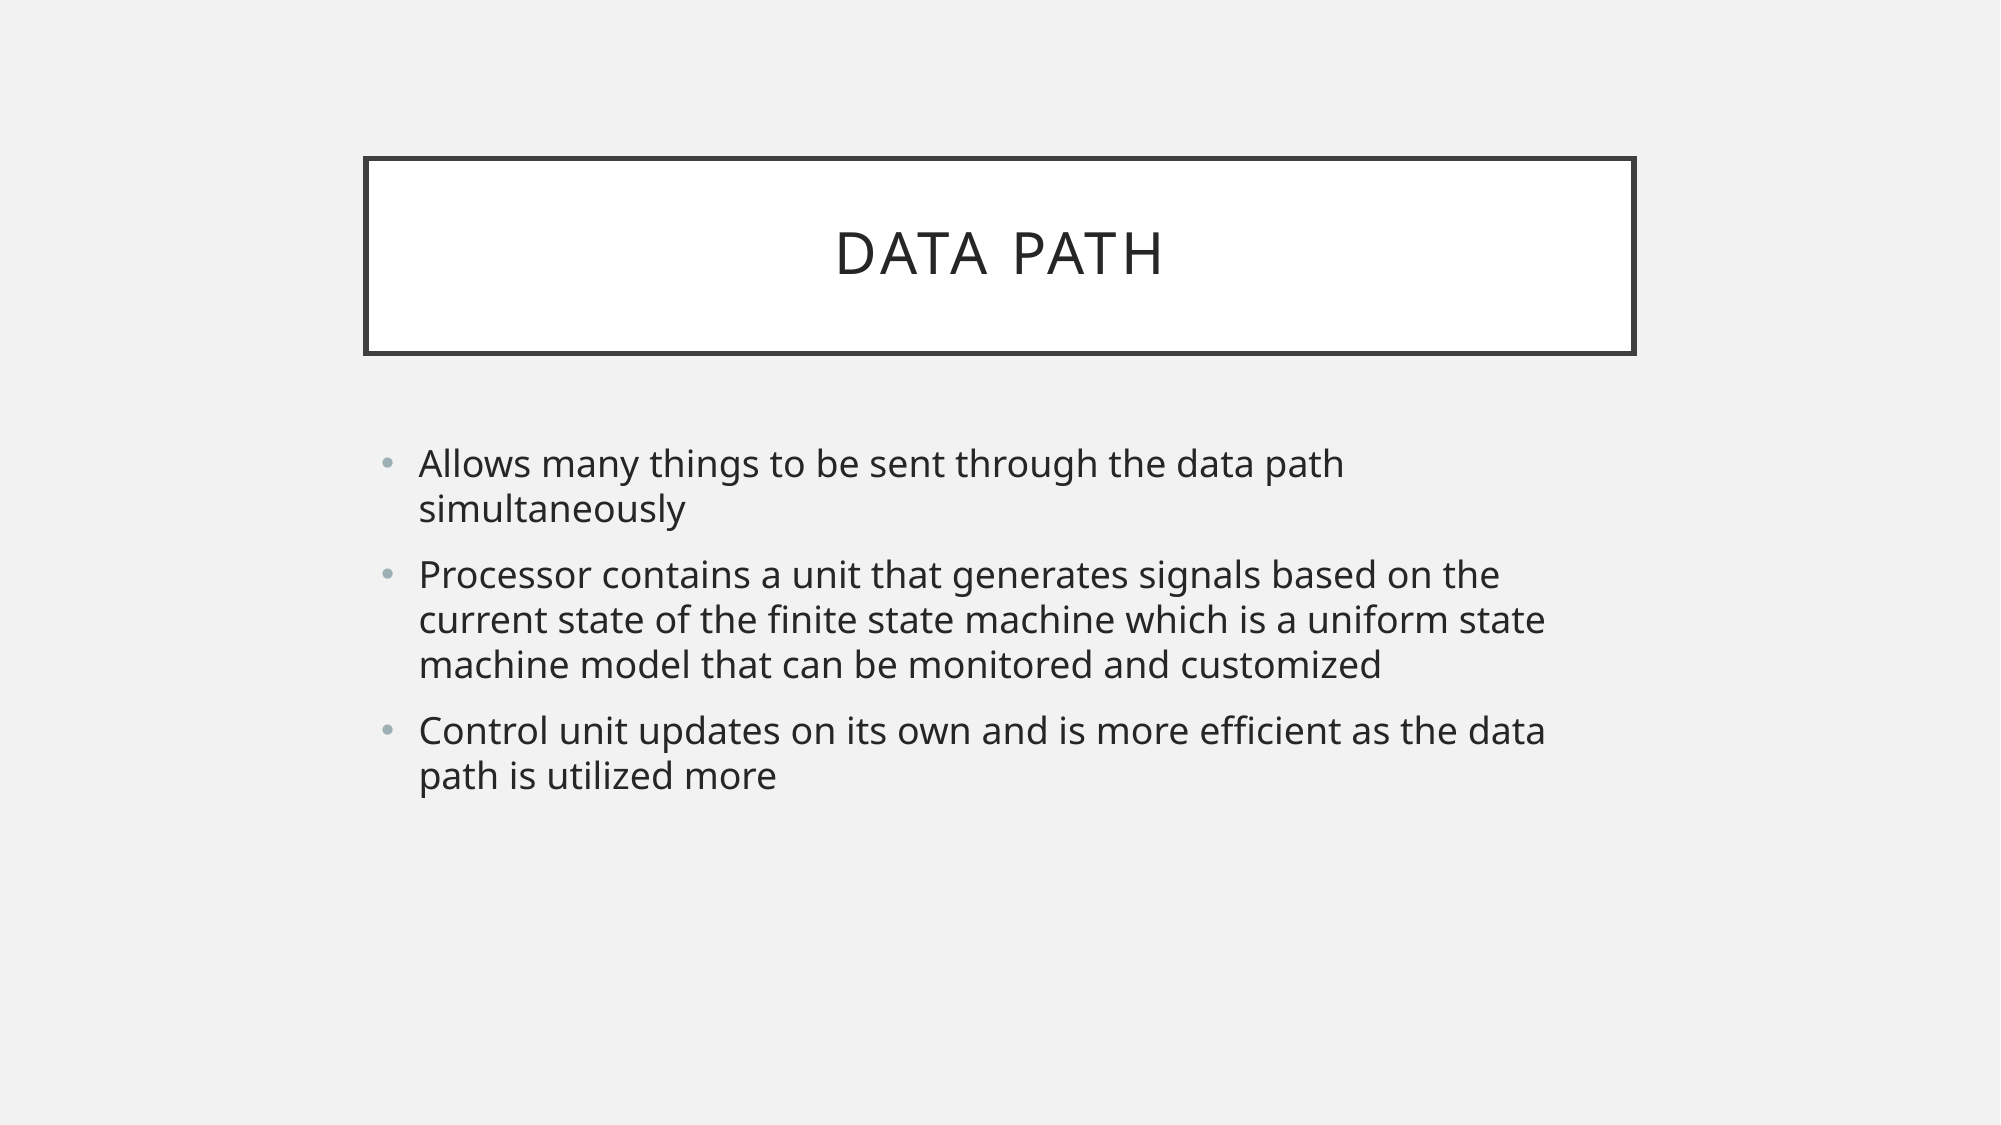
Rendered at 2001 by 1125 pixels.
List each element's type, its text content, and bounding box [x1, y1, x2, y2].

title Data path [363, 156, 1637, 356]
list Allows many things to be sent through the data path simultaneously Processor contains a unit that generates signals based on the current state of the finite state machine which is a uniform state machine model that can be monitored and customized Control unit updates on its own and is more efficient as the data path is utilized more [366, 432, 1634, 942]
